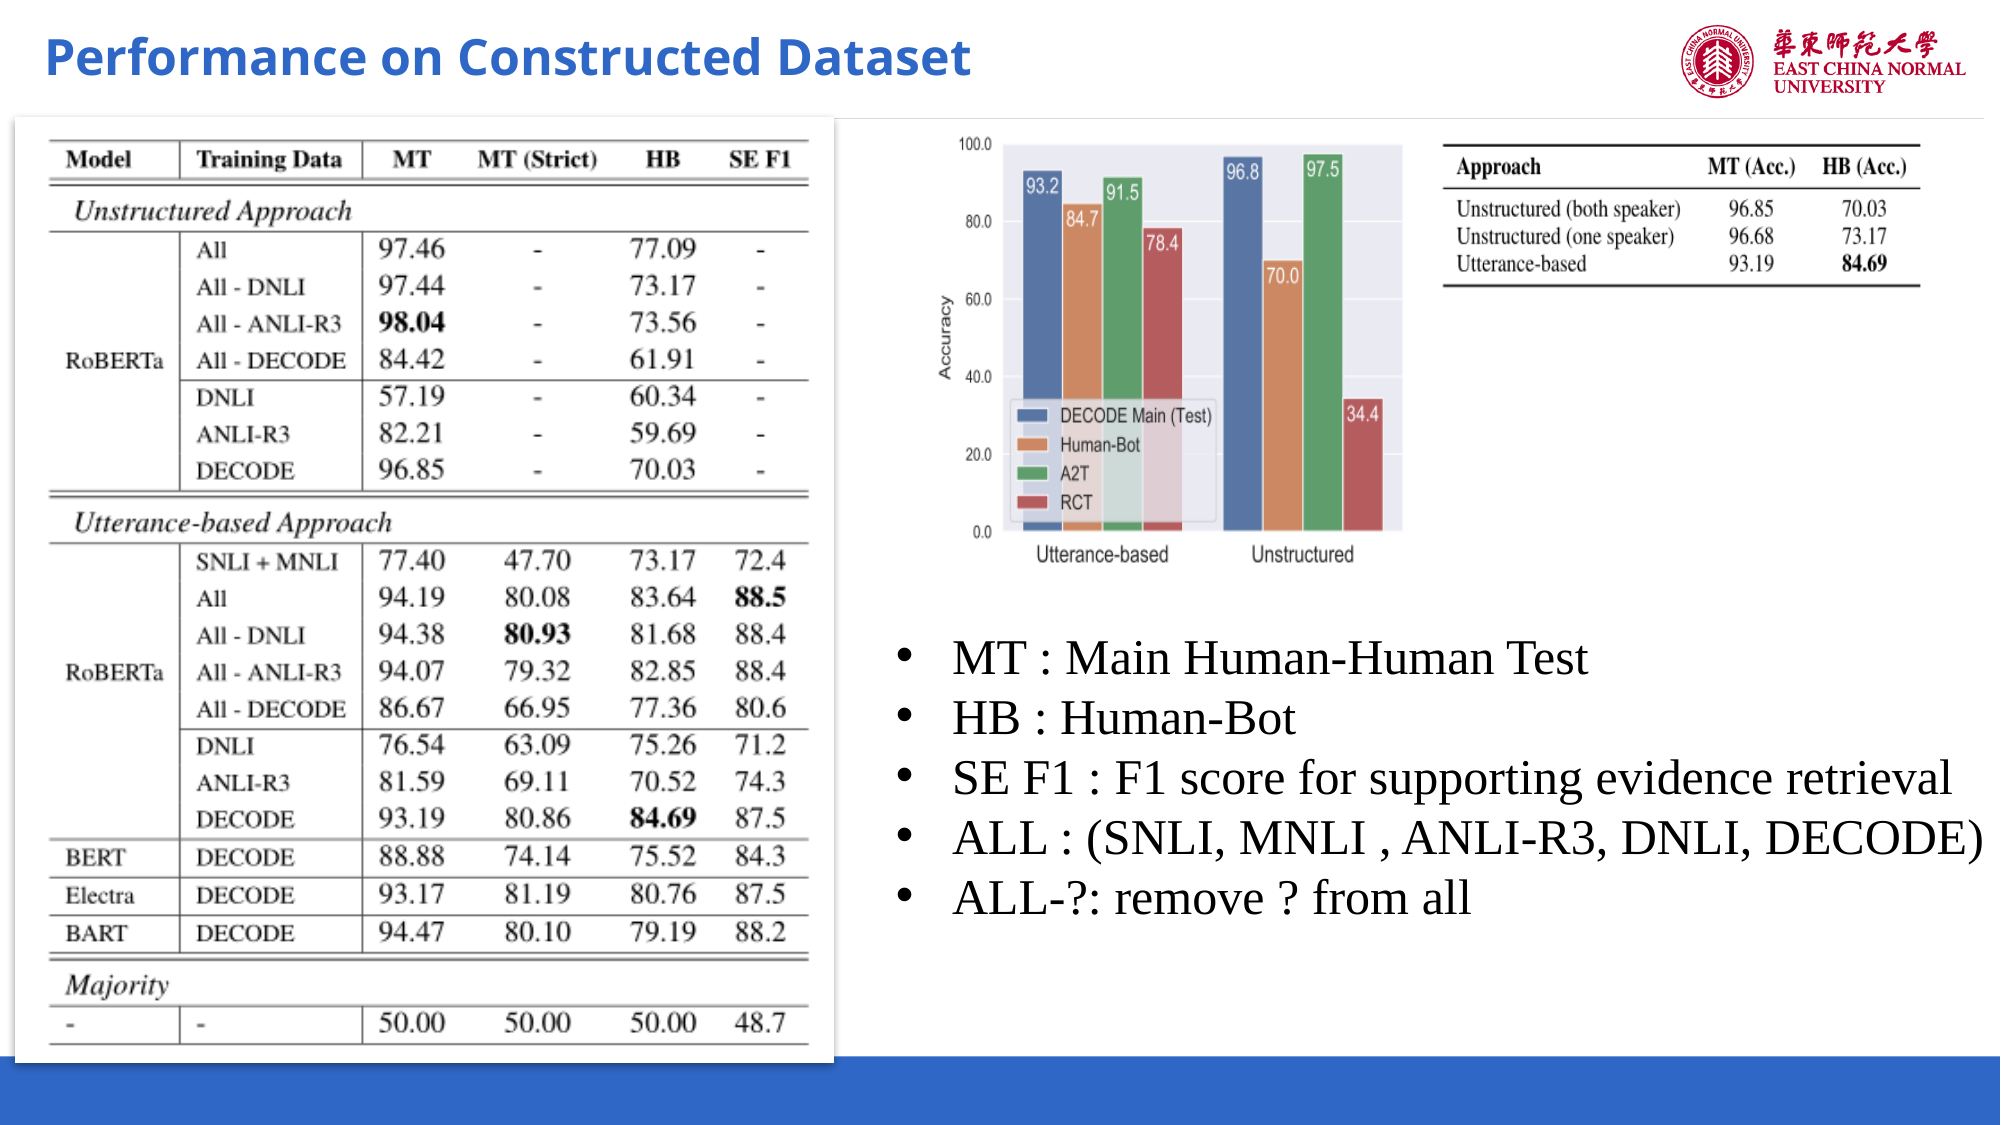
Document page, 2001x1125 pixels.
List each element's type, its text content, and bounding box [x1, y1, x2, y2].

text_box Performance on Constructed Dataset [29, 17, 1529, 93]
picture [1436, 140, 1926, 295]
picture [936, 131, 1426, 570]
picture [1663, 11, 1985, 110]
picture [29, 131, 820, 1049]
text_box MT : Main Human-Human Test HB : Human-Bot SE F1 : F1 score for supporting evidence retrieval ALL : (SNLI, MNLI , ANLI-R3, DNLI, DECODE) ALL-?: remove ? from all [881, 616, 2000, 932]
